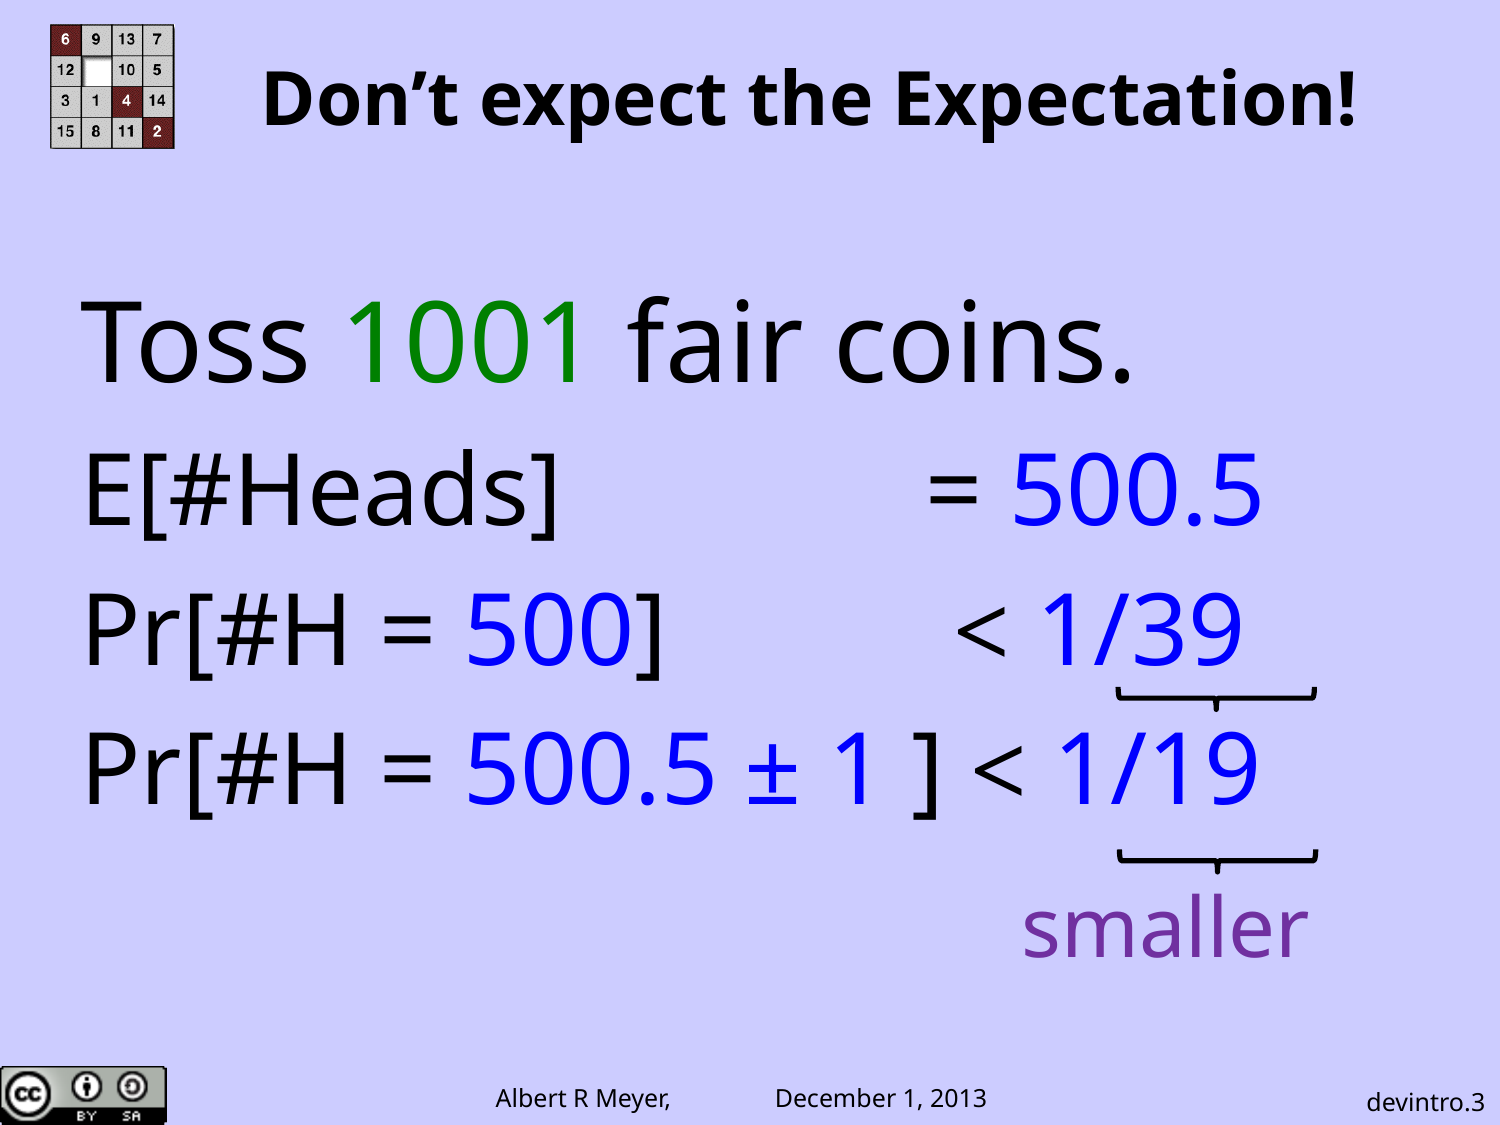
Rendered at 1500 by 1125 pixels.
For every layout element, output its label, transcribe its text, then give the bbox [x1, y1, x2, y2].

text_box [1119, 849, 1316, 872]
text_box smaller [1006, 866, 1438, 982]
list Toss 1001 fair coins. E[#Heads] = 500.5 Pr[#H = 500] < 1/39 Pr[#H = 500.5 ± 1 ] < 1/19 [65, 262, 1437, 866]
picture [0, 1066, 167, 1125]
title Don’t expect the Expectation! [245, 14, 1388, 178]
text_box [1118, 686, 1315, 710]
picture [50, 24, 175, 149]
